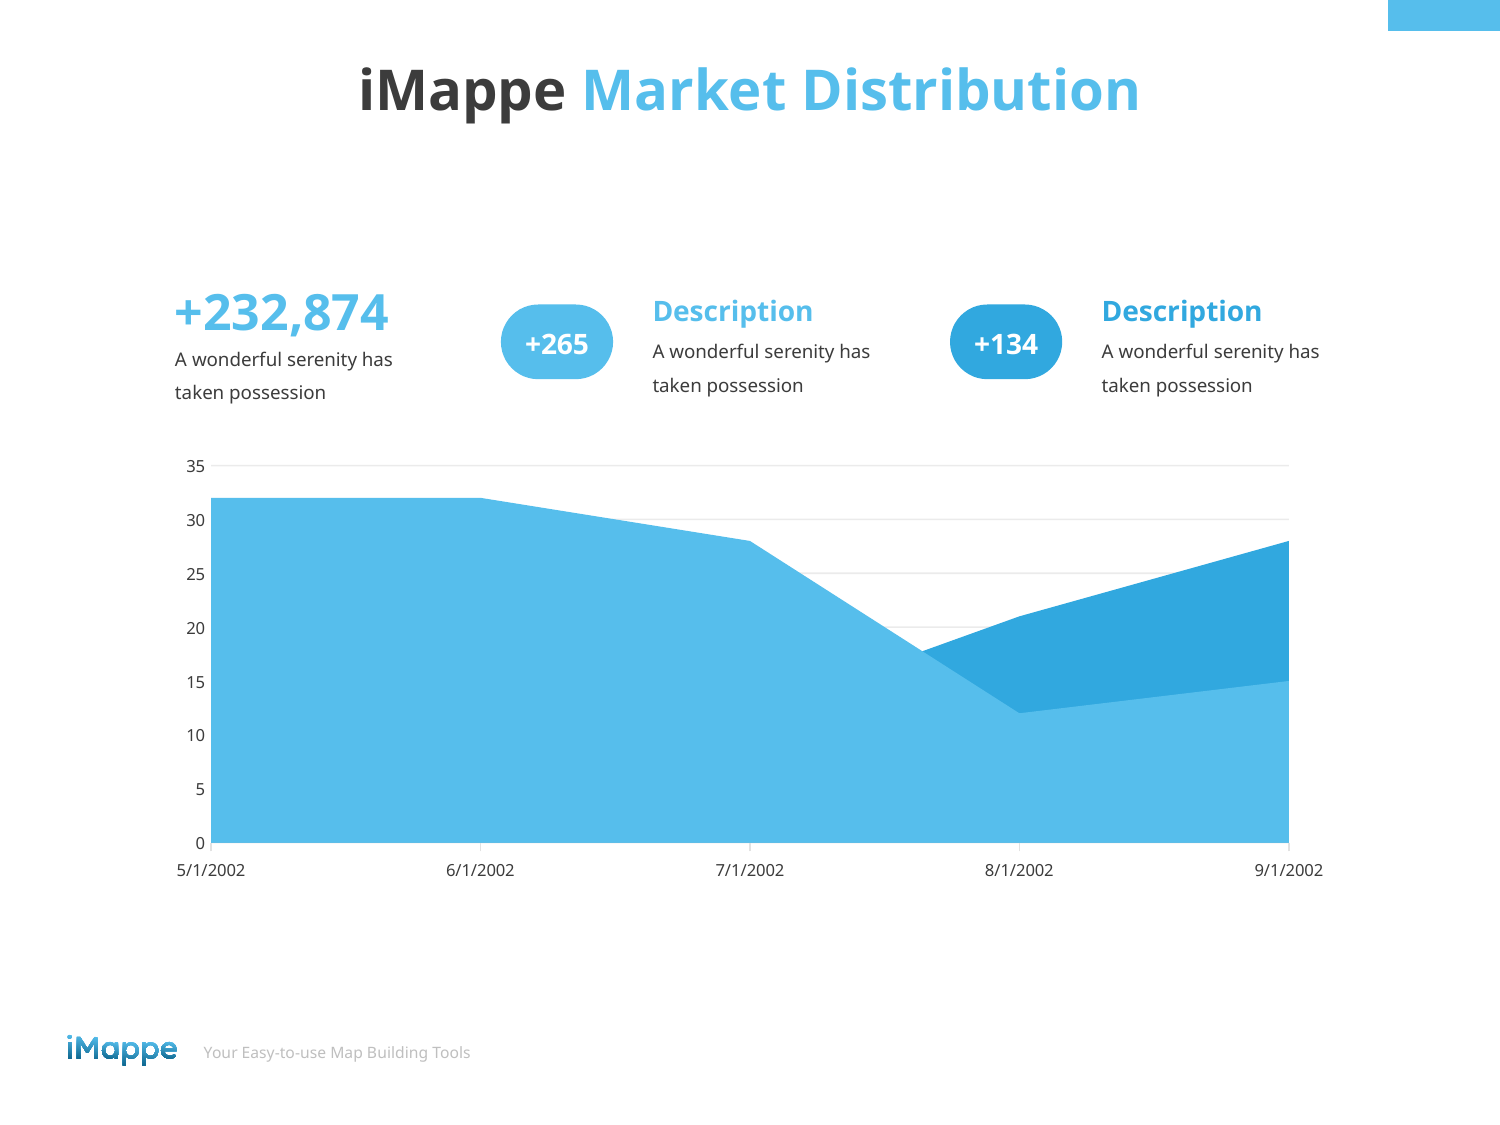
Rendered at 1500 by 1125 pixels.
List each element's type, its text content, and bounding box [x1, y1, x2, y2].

text_box Description [1086, 285, 1294, 335]
text_box +265 [500, 319, 614, 368]
text_box +232,874 [160, 273, 455, 349]
text_box Your Easy-to-use Map Building Tools [188, 1035, 577, 1070]
text_box [956, 303, 1056, 319]
text_box [507, 303, 607, 319]
text_box [959, 368, 1053, 381]
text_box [67, 1034, 177, 1066]
title iMappe Market Distribution [103, 39, 1397, 146]
text_box A wonderful serenity has taken possession [1086, 321, 1340, 404]
text_box [510, 368, 604, 381]
text_box [1387, 0, 1500, 31]
text_box A wonderful serenity has taken possession [637, 321, 891, 404]
text_box +134 [950, 319, 1063, 368]
chart [152, 444, 1348, 890]
text_box A wonderful serenity has taken possession [160, 328, 427, 411]
text_box Description [637, 285, 845, 335]
